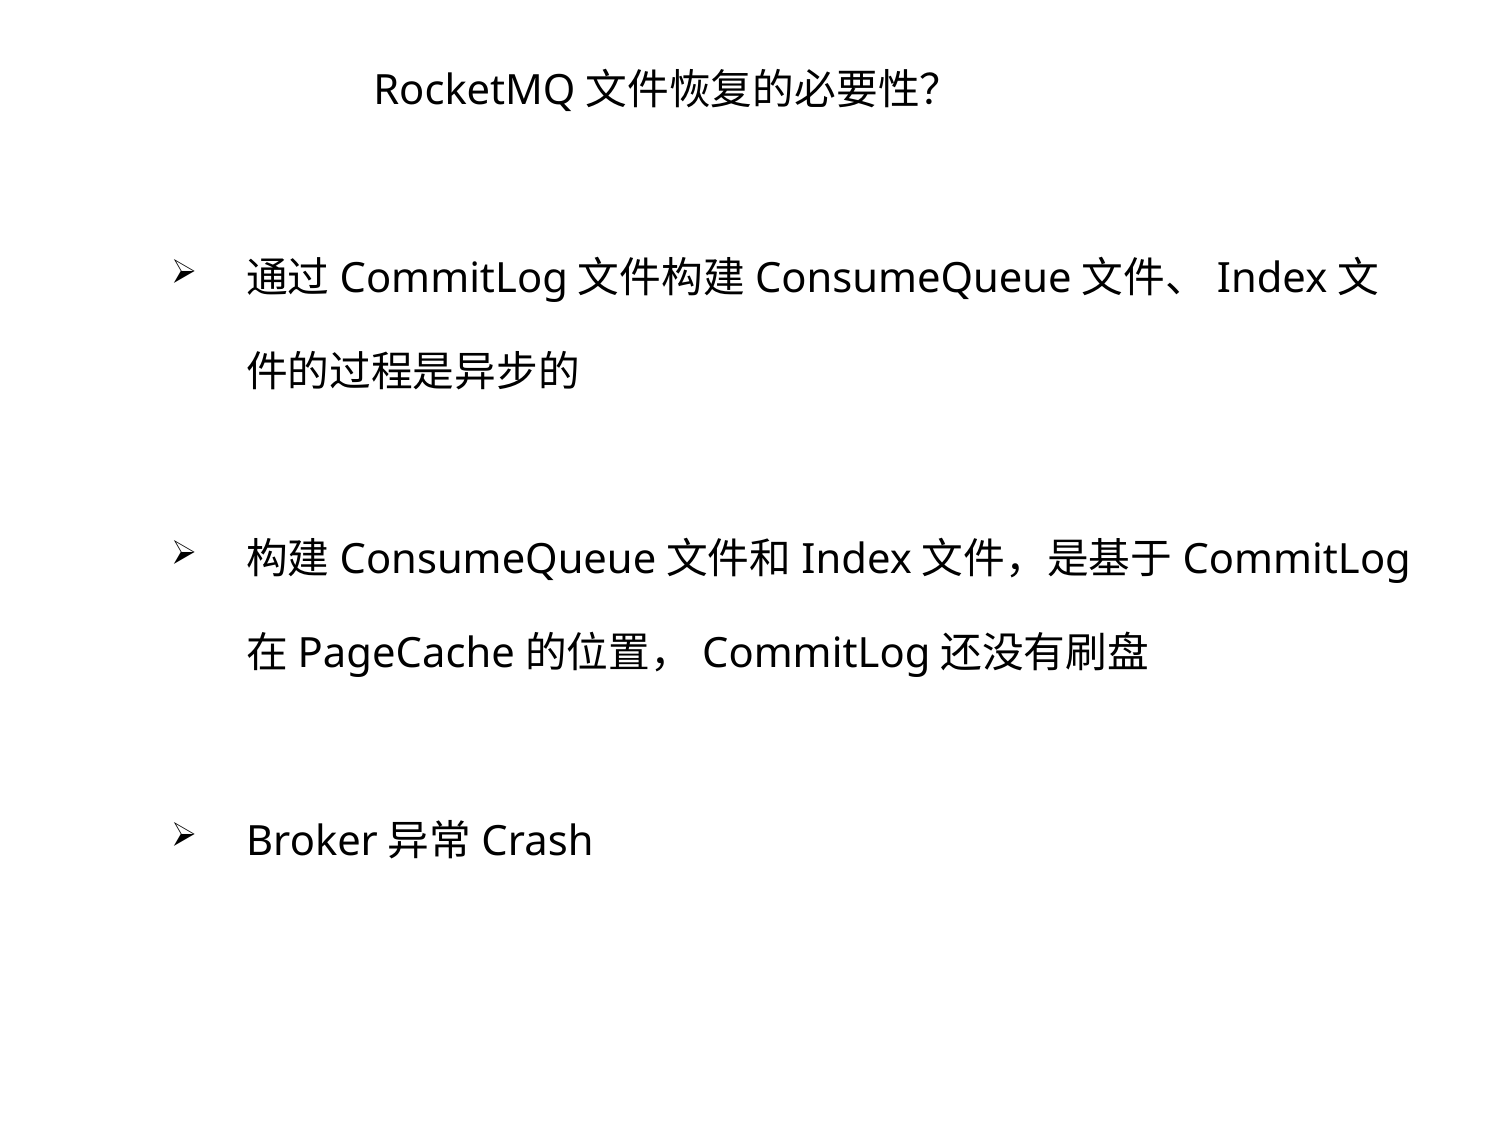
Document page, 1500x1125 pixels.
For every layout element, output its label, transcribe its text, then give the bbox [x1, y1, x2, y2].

text_box 通过CommitLog文件构建ConsumeQueue文件、Index文件的过程是异步的 构建ConsumeQueue文件和Index文件，是基于CommitLog在PageCache的位置，CommitLog还没有刷盘 Broker异常Crash [156, 199, 1427, 871]
text_box RocketMQ文件恢复的必要性？ [0, 12, 1390, 121]
